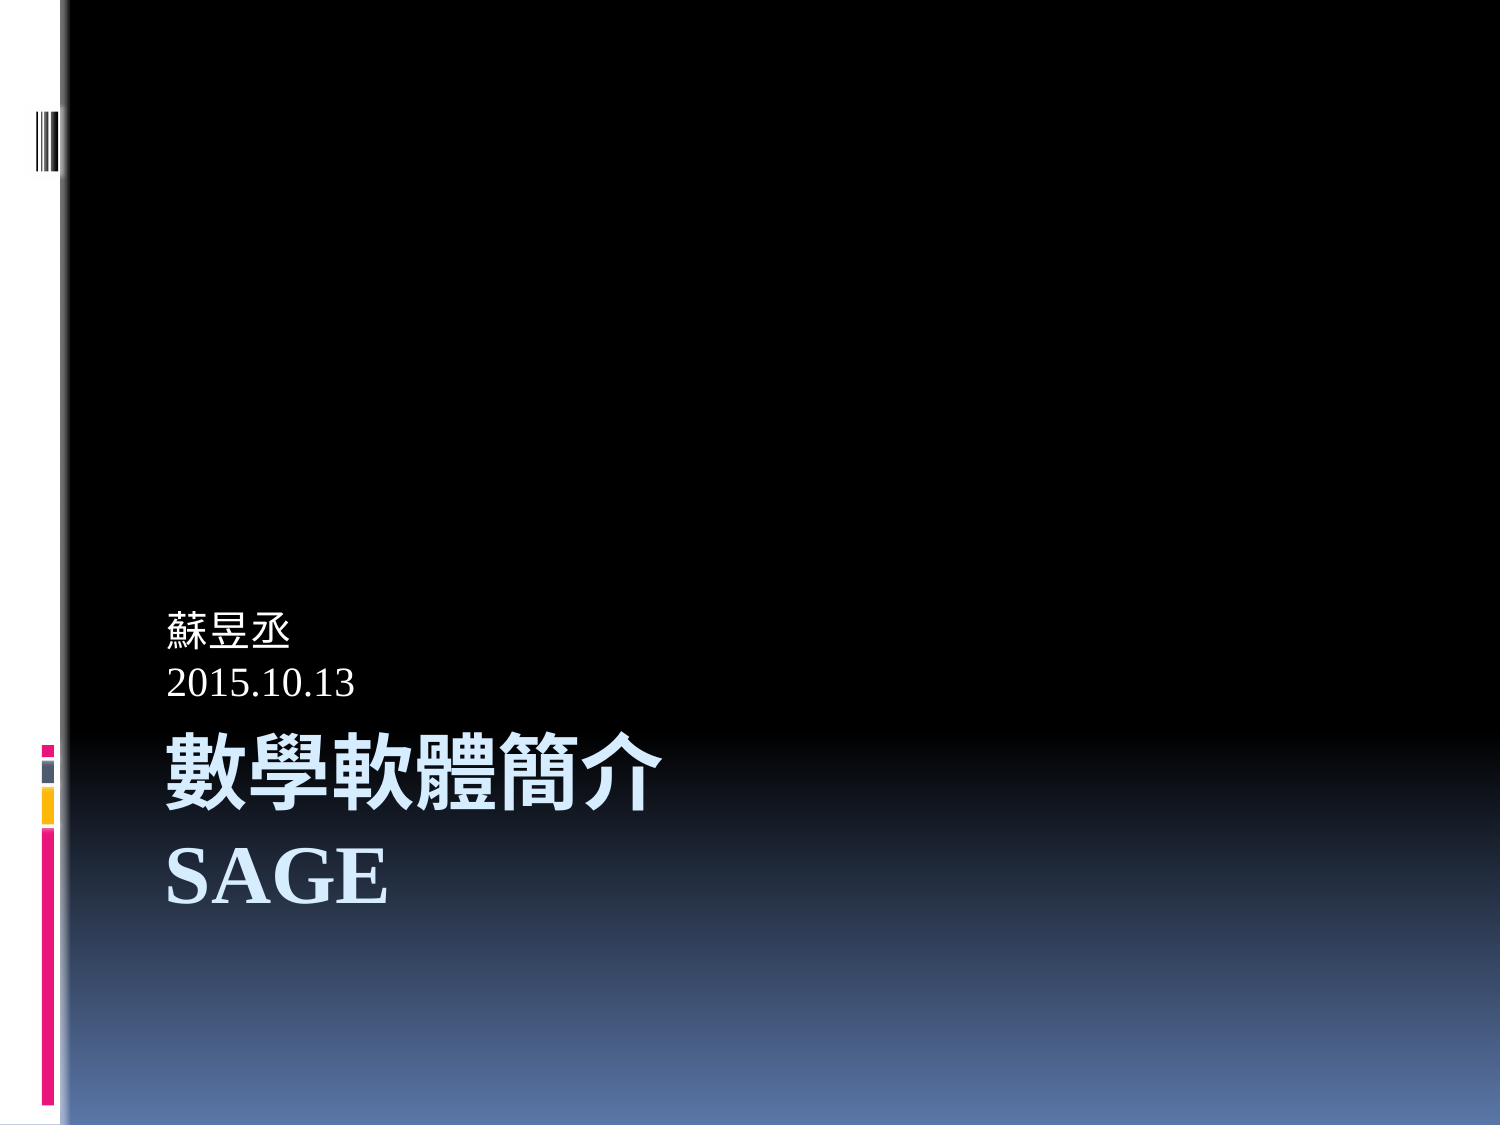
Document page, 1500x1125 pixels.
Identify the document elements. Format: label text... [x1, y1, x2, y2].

title 數學軟體簡介 Sage [150, 713, 1425, 1037]
subtitle 蘇昱丞 2015.10.13 [150, 464, 1425, 713]
